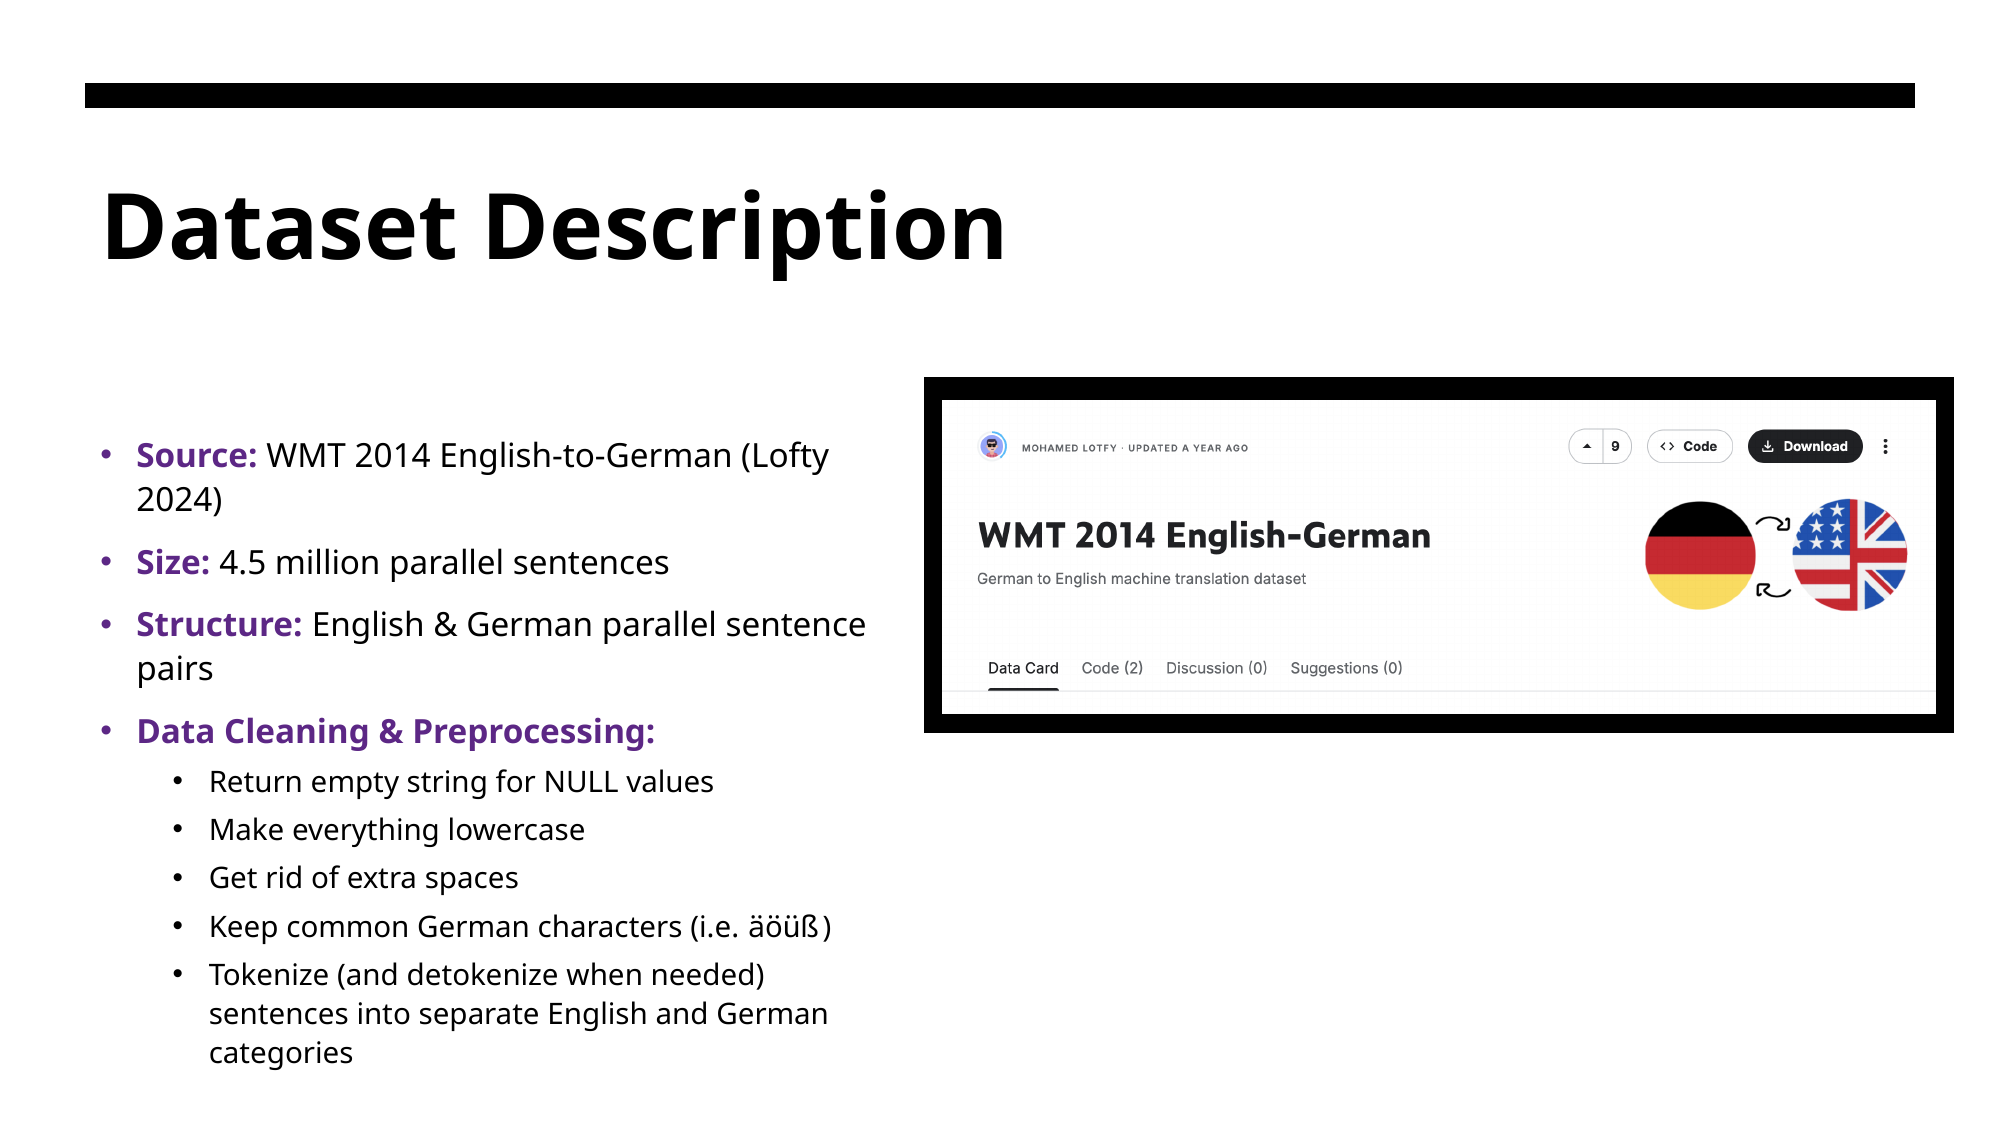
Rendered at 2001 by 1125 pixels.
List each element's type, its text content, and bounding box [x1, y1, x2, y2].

picture [941, 399, 1936, 714]
list Source: WMT 2014 English-to-German (Lofty 2024) Size: 4.5 million parallel sentences Structure: English & German parallel sentence pairs Data Cleaning & Preprocessing: Return empty string for NULL values Make everything lowercase Get rid of extra spaces Keep common German characters (i.e. äöüß) Tokenize (and detokenize when needed) sentences into separate English and German categories [85, 423, 926, 1080]
title Dataset Description [85, 160, 1916, 401]
text_box [924, 377, 1954, 733]
